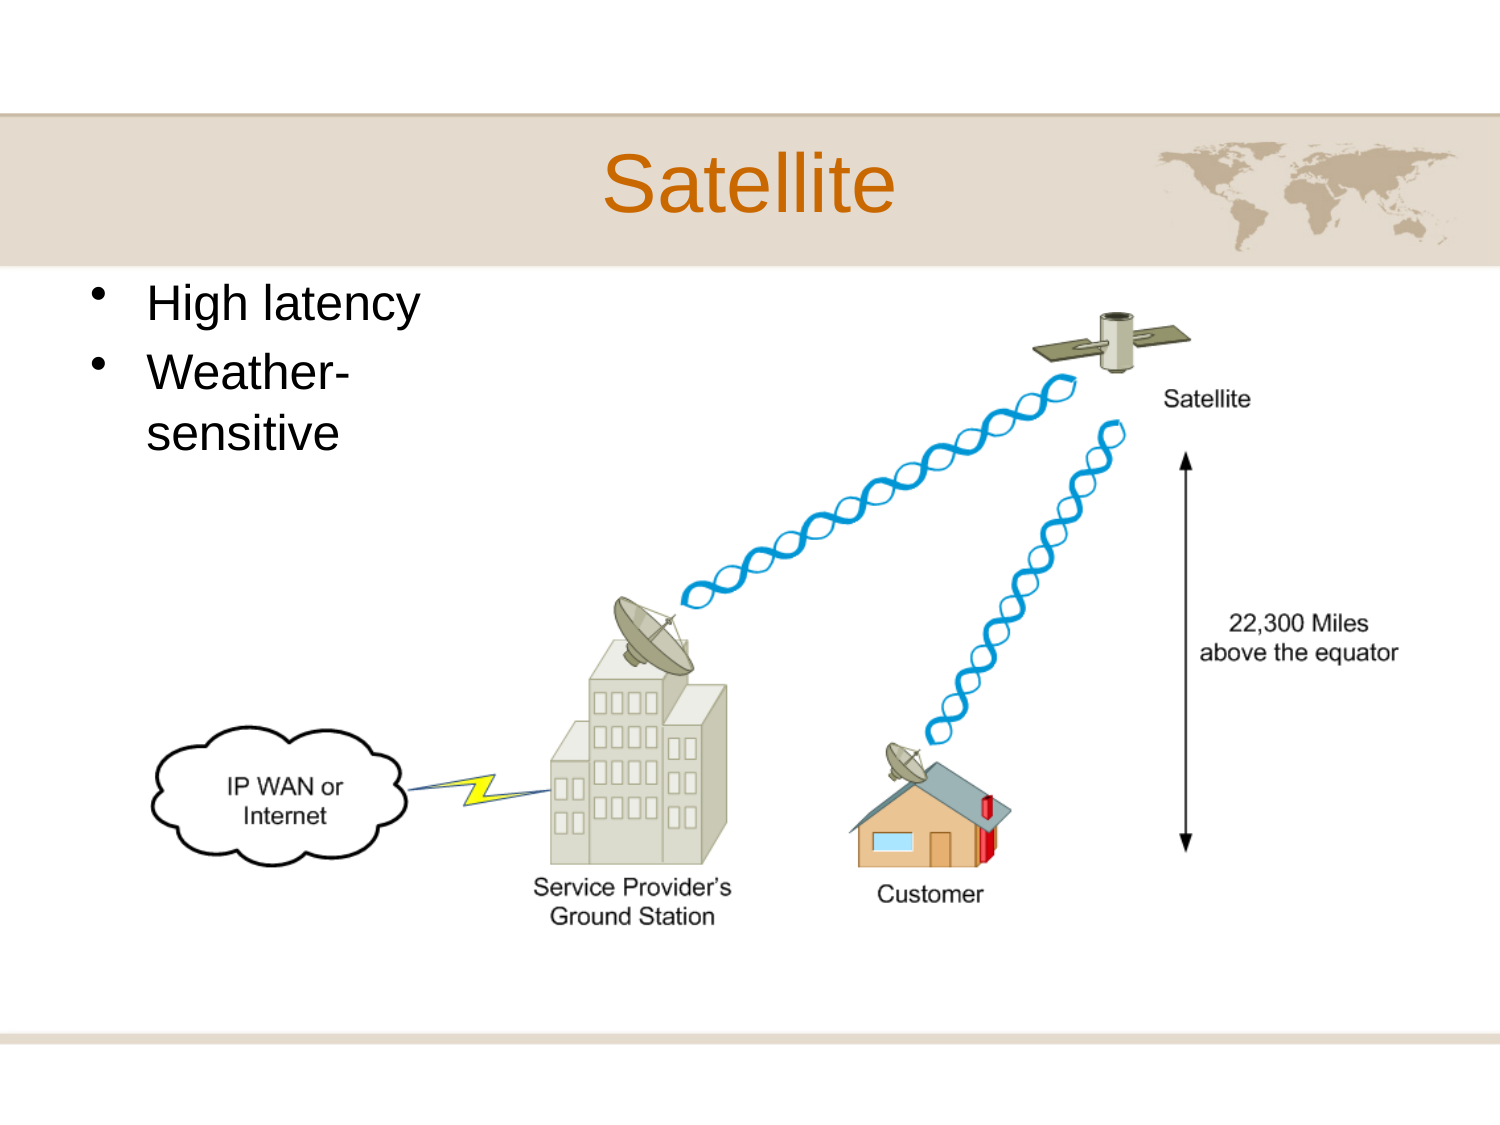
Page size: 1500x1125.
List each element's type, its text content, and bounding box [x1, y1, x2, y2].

list High latency Weather-sensitive [75, 262, 525, 575]
picture [0, 0, 1500, 1125]
title Satellite [75, 45, 1425, 313]
